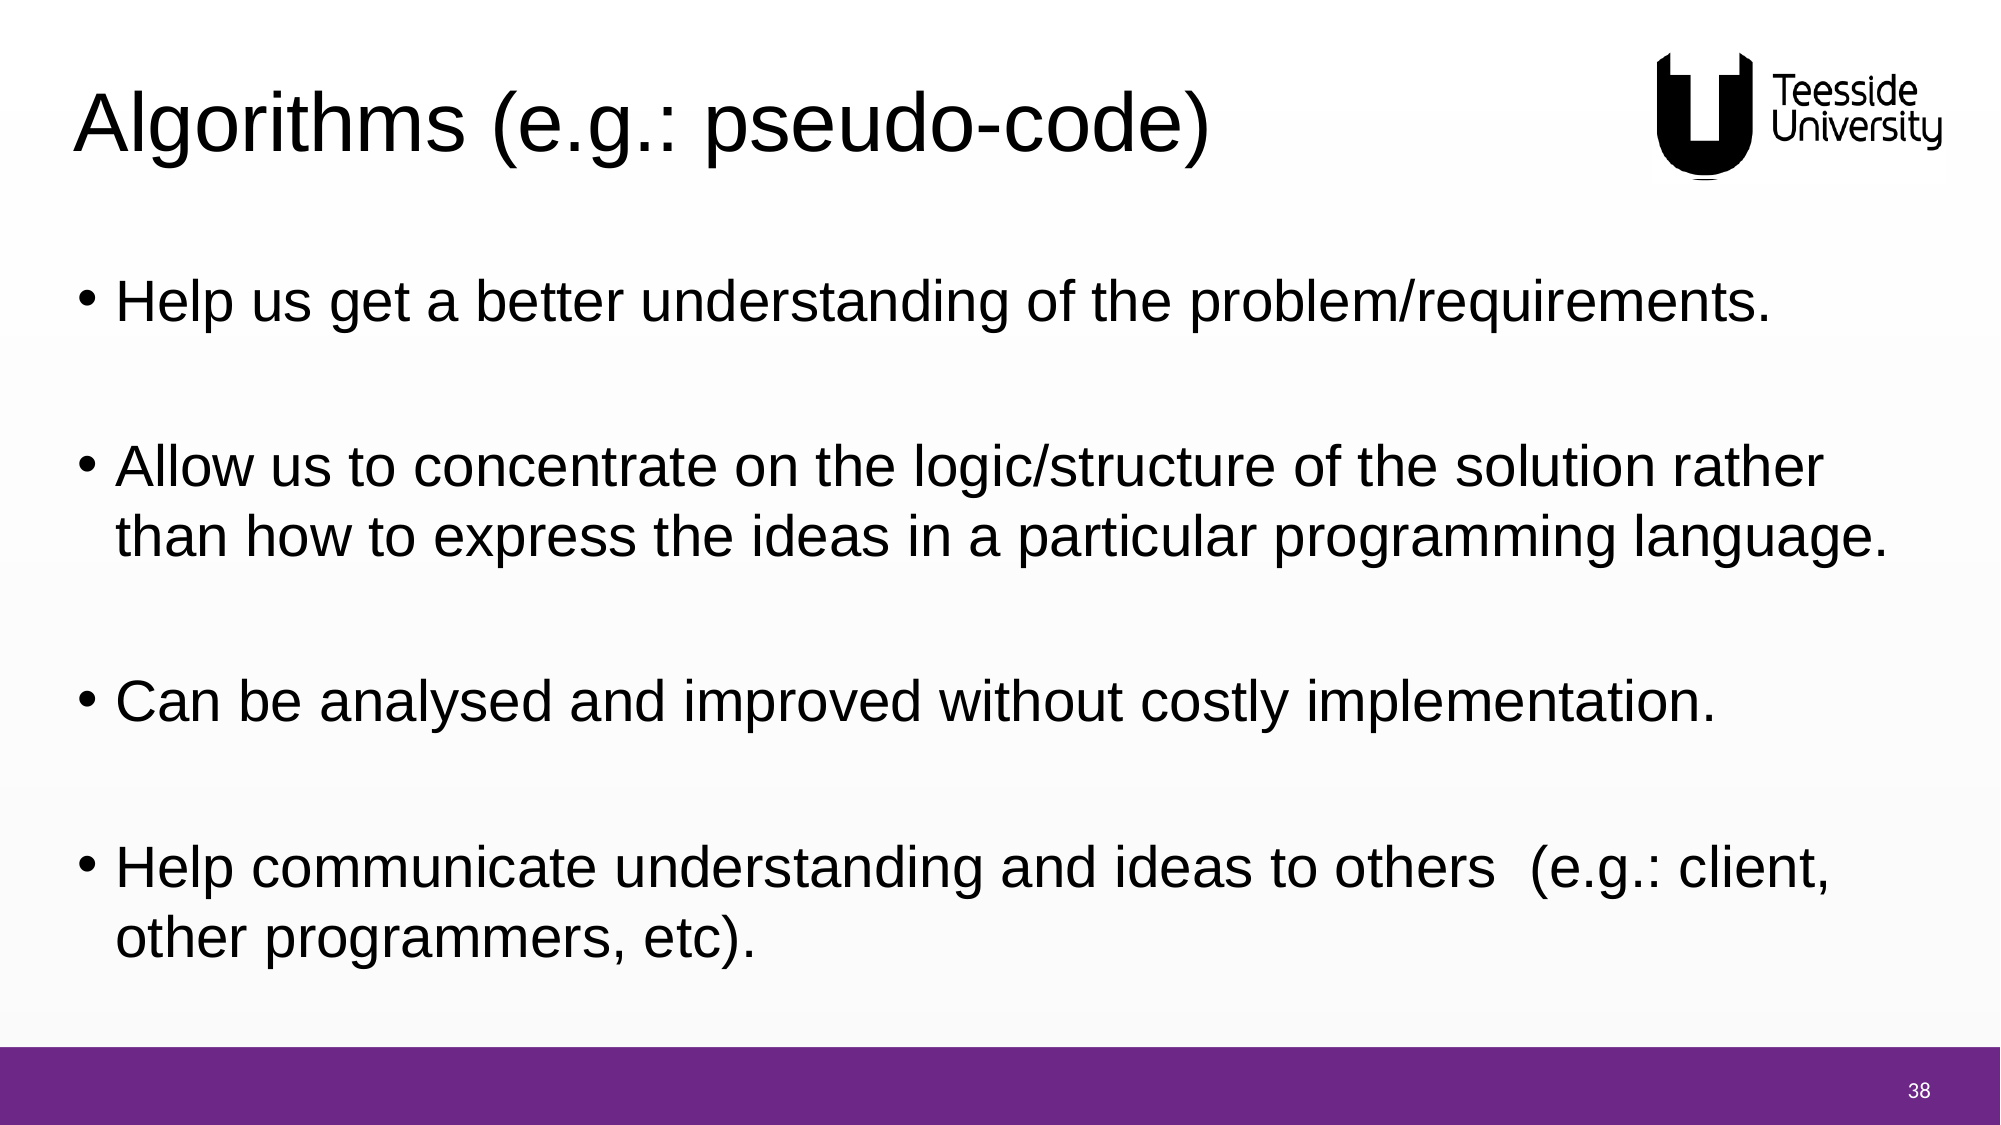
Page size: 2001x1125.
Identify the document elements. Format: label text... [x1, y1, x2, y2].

title Algorithms (e.g.: pseudo-code) [59, 53, 1613, 184]
list Help us get a better understanding of the problem/requirements. Allow us to concentrate on the logic/structure of the solution rather than how to express the ideas in a particular programming language. Can be analysed and improved without costly implementation. Help communicate understanding and ideas to others (e.g.: client, other programmers, etc). [62, 255, 1946, 977]
picture [1652, 48, 1946, 184]
